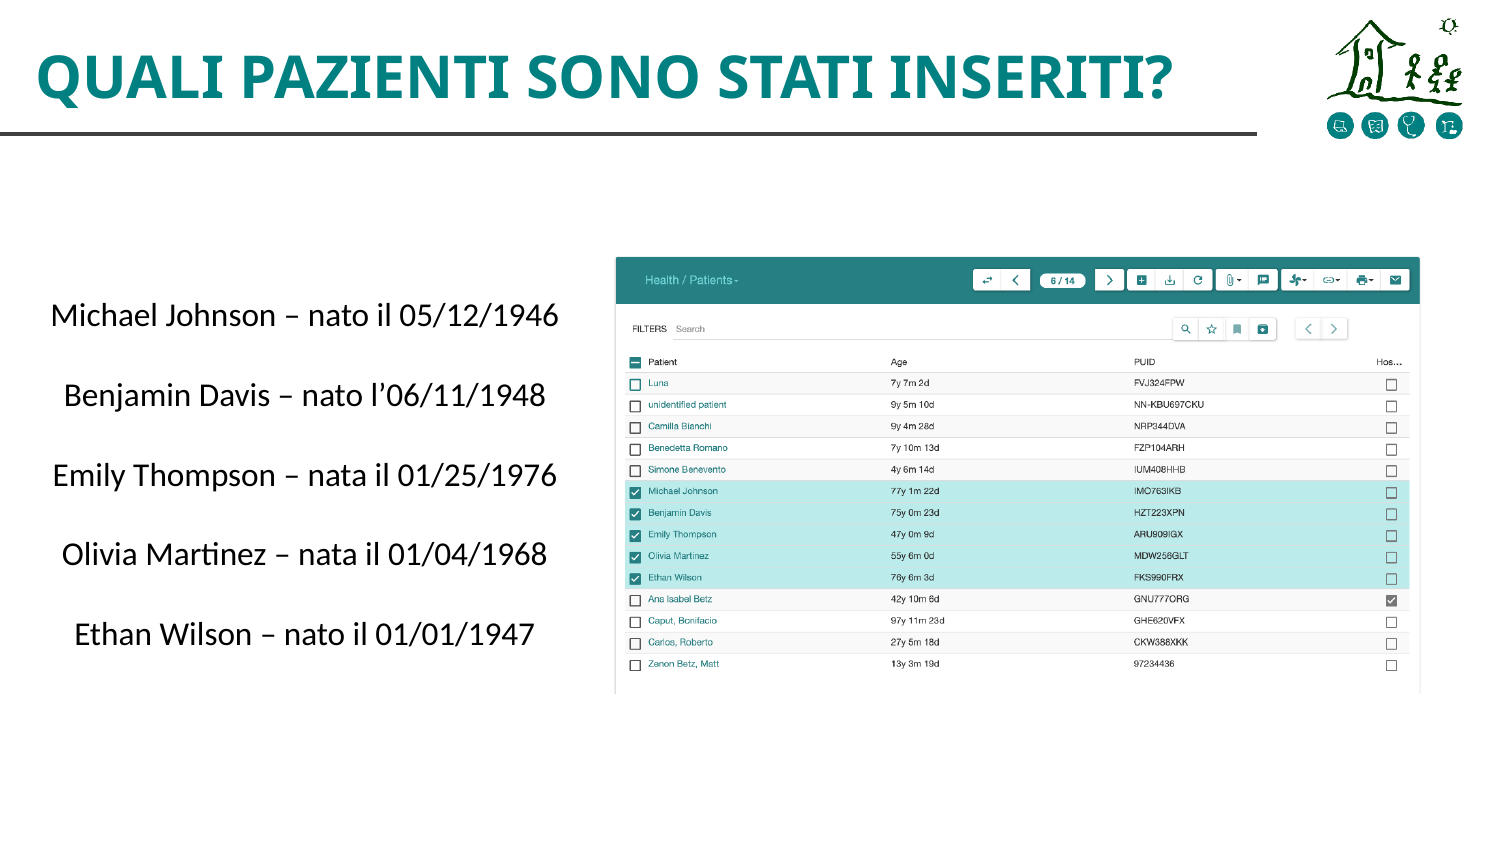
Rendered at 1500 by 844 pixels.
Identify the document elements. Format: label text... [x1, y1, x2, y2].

text_box [1257, 7, 1496, 175]
list QUALI PAZIENTI SONO STATI INSERITI? [5, 32, 1210, 127]
picture [1324, 14, 1465, 145]
text_box Michael Johnson – nato il 05/12/1946 Benjamin Davis – nato l’06/11/1948 Emily Thompson – nata il 01/25/1976 Olivia Martinez – nata il 01/04/1968 Ethan Wilson – nato il 01/01/1947 [17, 285, 593, 660]
picture [607, 256, 1421, 694]
